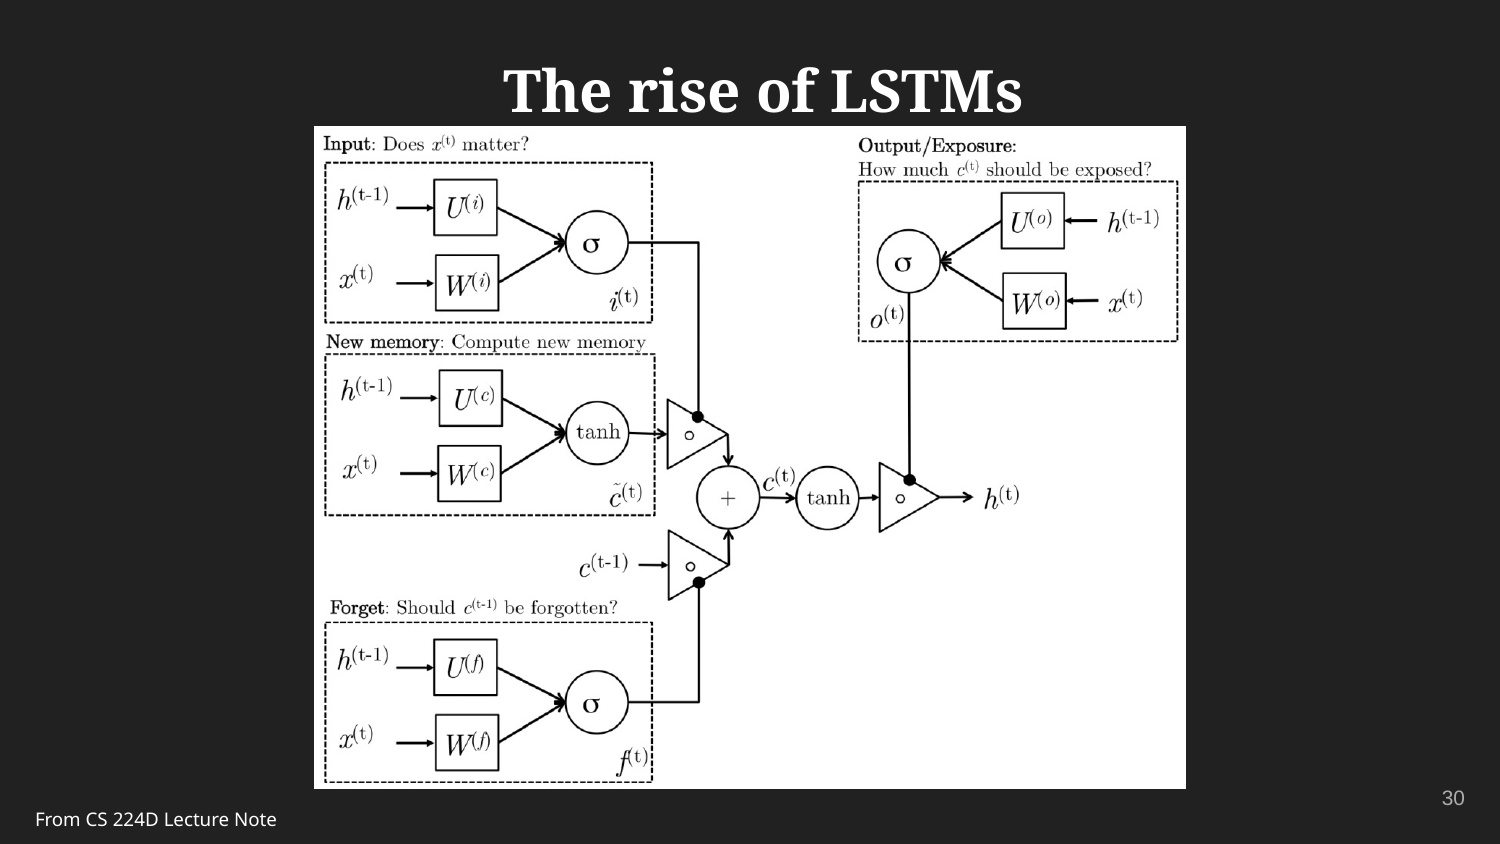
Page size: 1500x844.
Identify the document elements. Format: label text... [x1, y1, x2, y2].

title The rise of LSTMs [99, 38, 1428, 164]
slide_number ‹#› [1389, 764, 1480, 830]
picture [314, 125, 1186, 789]
text_box From CS 224D Lecture Note [19, 793, 899, 844]
